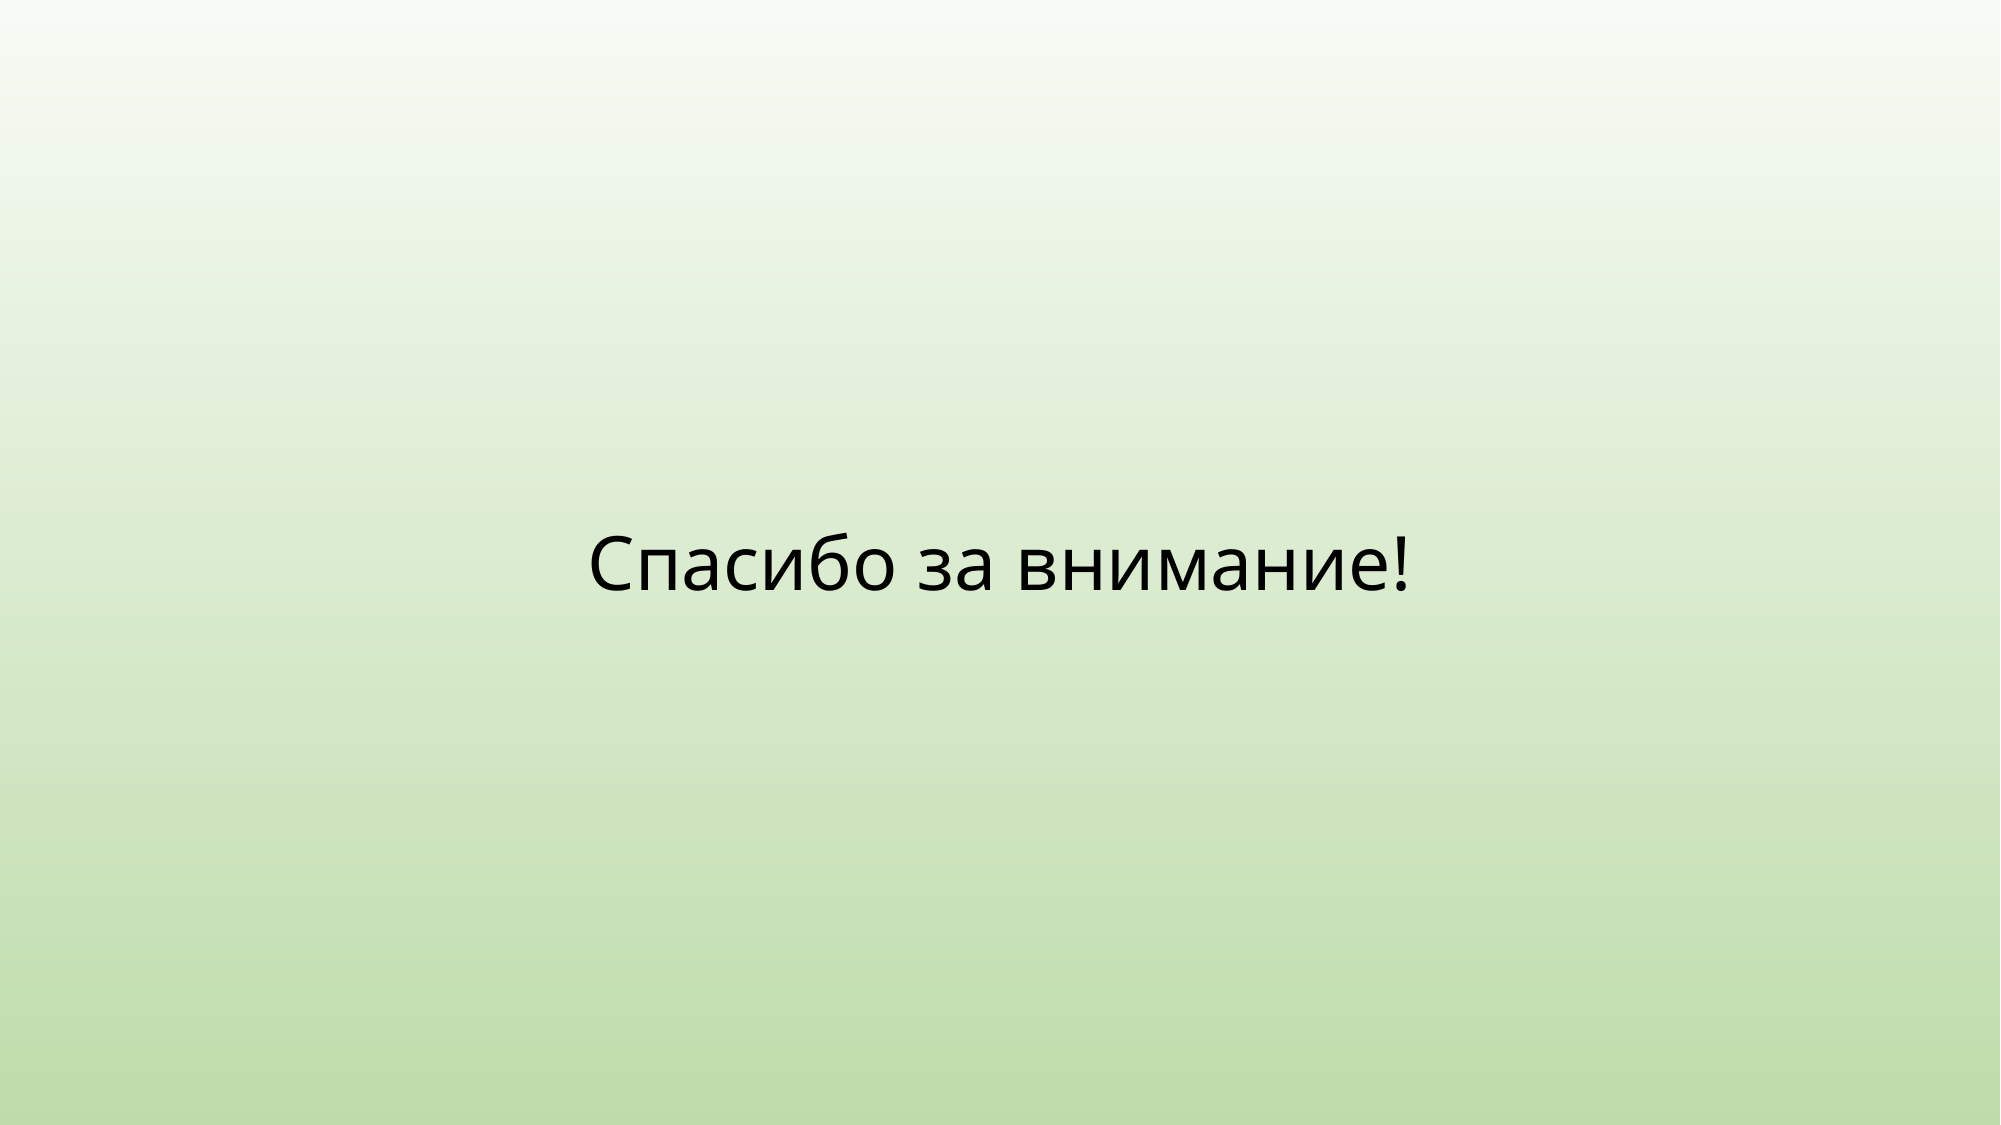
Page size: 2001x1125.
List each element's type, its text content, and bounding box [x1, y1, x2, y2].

list Спасибо за внимание! [0, 0, 2000, 1125]
